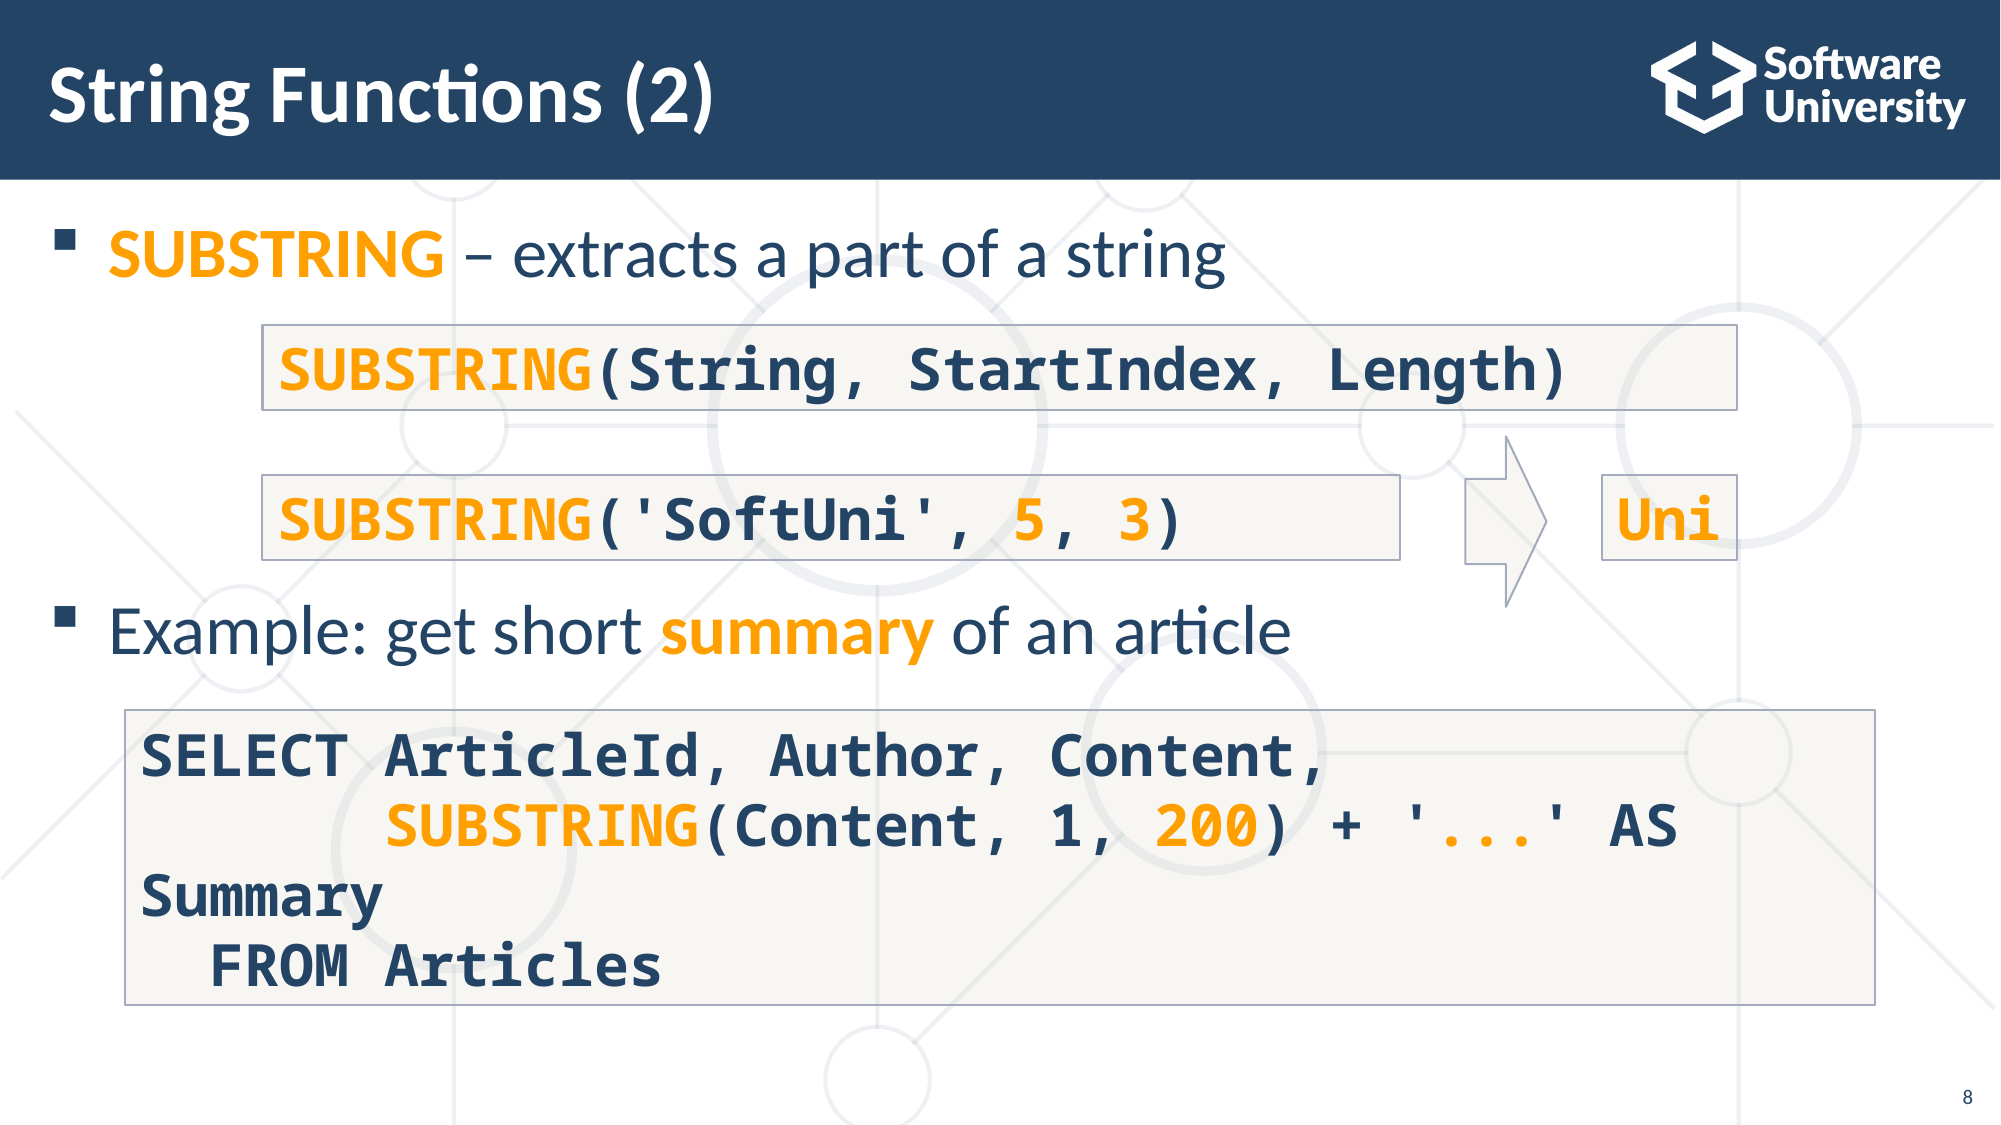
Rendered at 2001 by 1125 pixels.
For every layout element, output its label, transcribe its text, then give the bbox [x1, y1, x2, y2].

slide_number 8 [1927, 1067, 1989, 1117]
title String Functions (2) [31, 16, 1625, 162]
text_box SUBSTRING(String, StartIndex, Length) [262, 324, 1738, 410]
text_box SELECT ArticleId, Author, Content, SUBSTRING(Content, 1, 200) + '...' AS Summary FROM Articles [125, 710, 1875, 1006]
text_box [262, 436, 1738, 607]
picture [1651, 41, 1966, 134]
list SUBSTRING – extracts a part of a string Example: get short summary of an article [31, 196, 1970, 1104]
